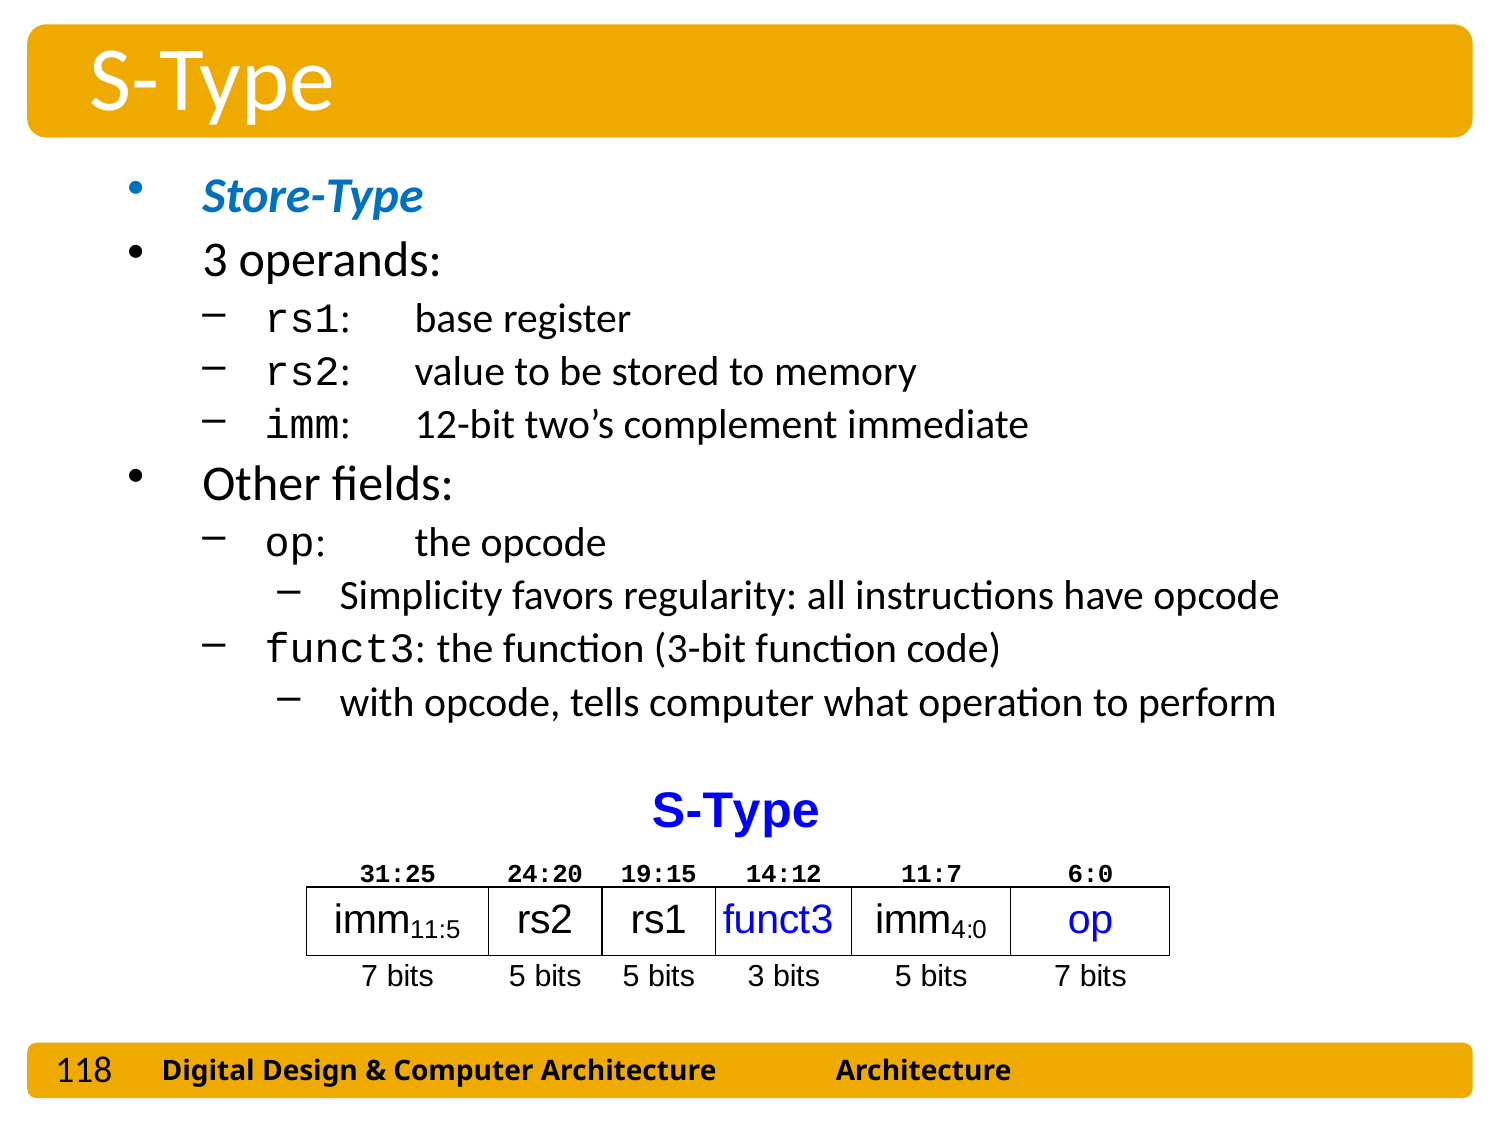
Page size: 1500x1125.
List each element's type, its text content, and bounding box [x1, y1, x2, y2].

text_box S-Type [74, 11, 1438, 136]
slide_number 118 [40, 1037, 164, 1096]
text_box Store-Type 3 operands: rs1: base register rs2: value to be stored to memory imm: 12-bit two’s complement immediate Other fields: op: the opcode Simplicity favors regularity: all instructions have opcode funct3: the function (3-bit function code) with opcode, tells computer what operation to perform [112, 162, 1400, 975]
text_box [299, 762, 1176, 1013]
